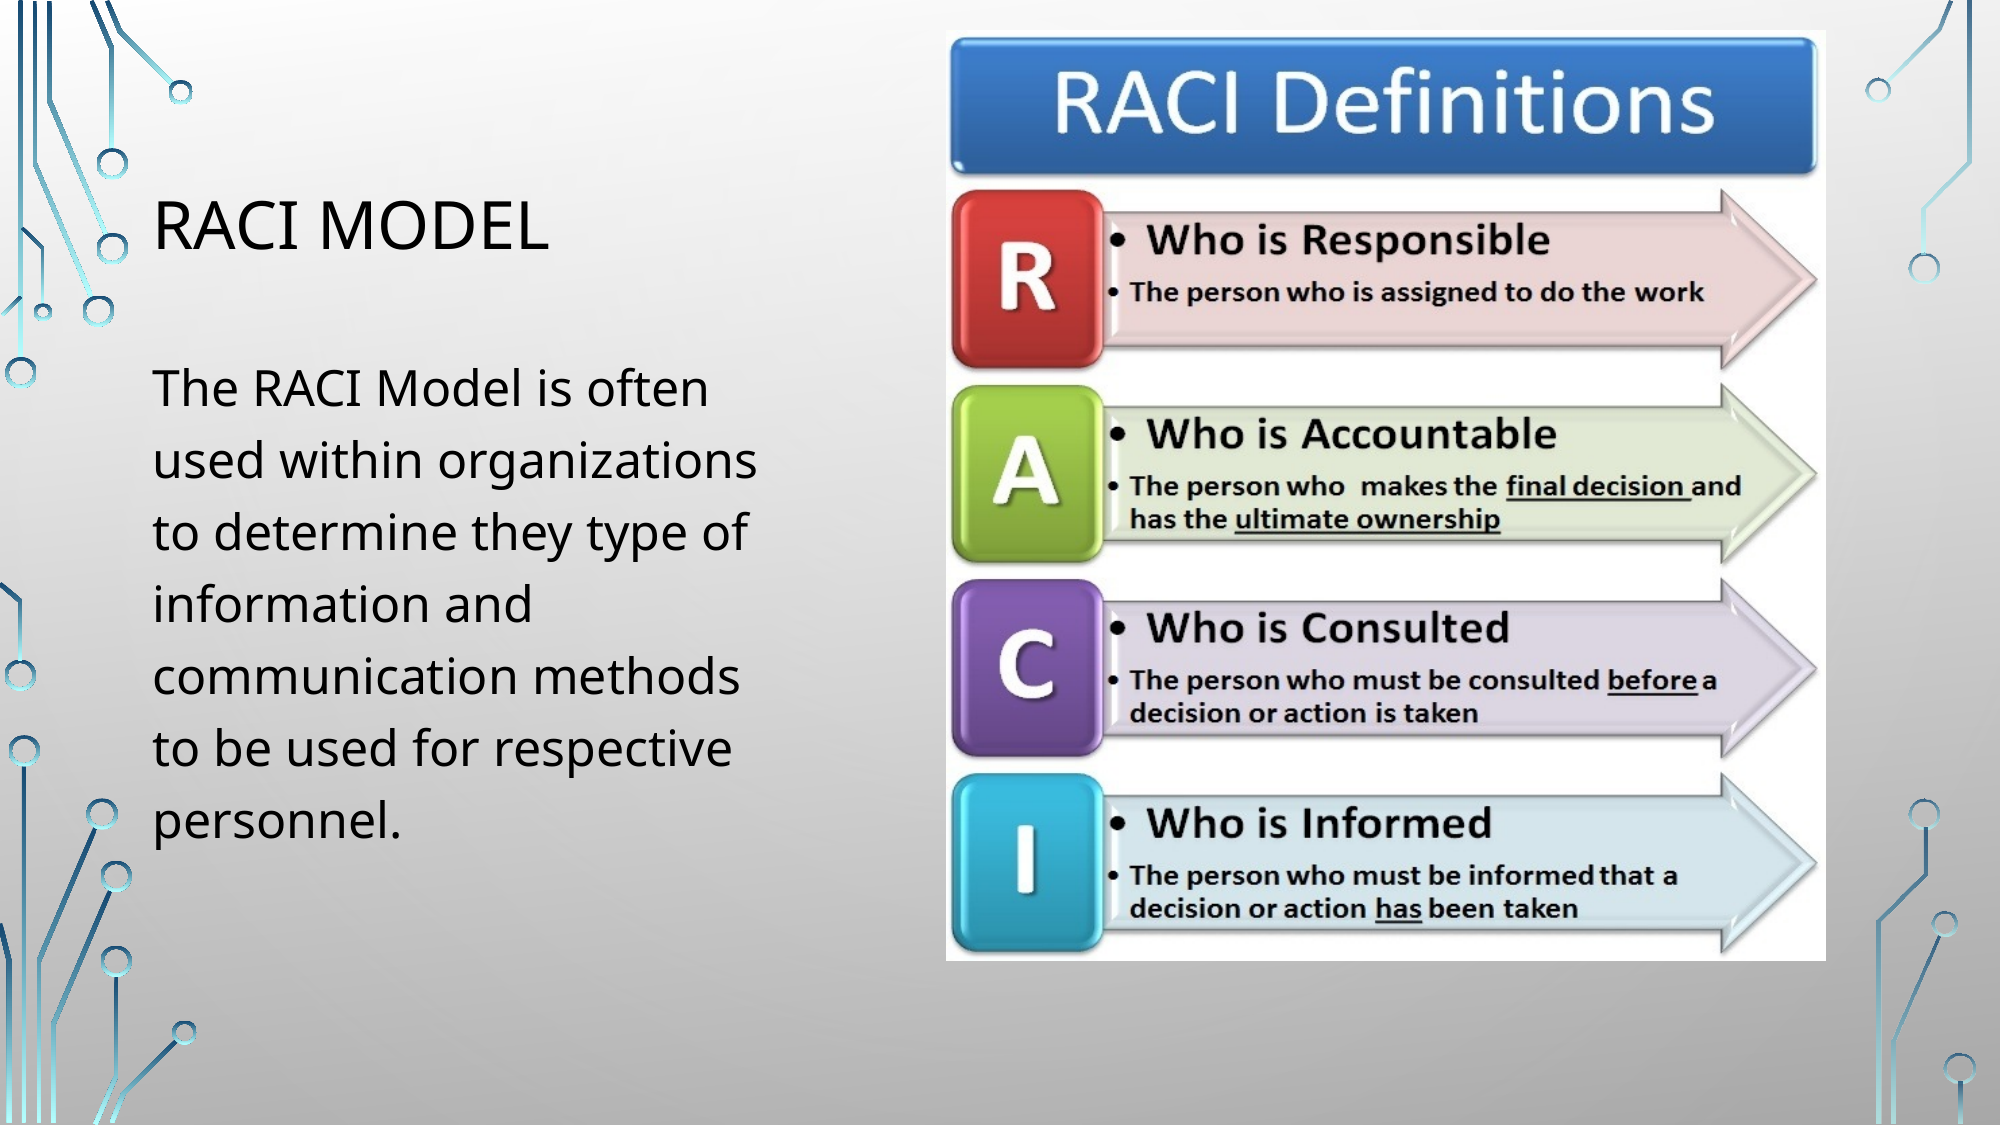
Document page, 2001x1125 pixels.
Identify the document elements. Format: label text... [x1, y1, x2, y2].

picture [946, 30, 1826, 961]
text_box RACI Model [137, 119, 946, 337]
list The RACI Model is often used within organizations to determine they type of information and communication methods to be used for respective personnel. [137, 337, 817, 975]
